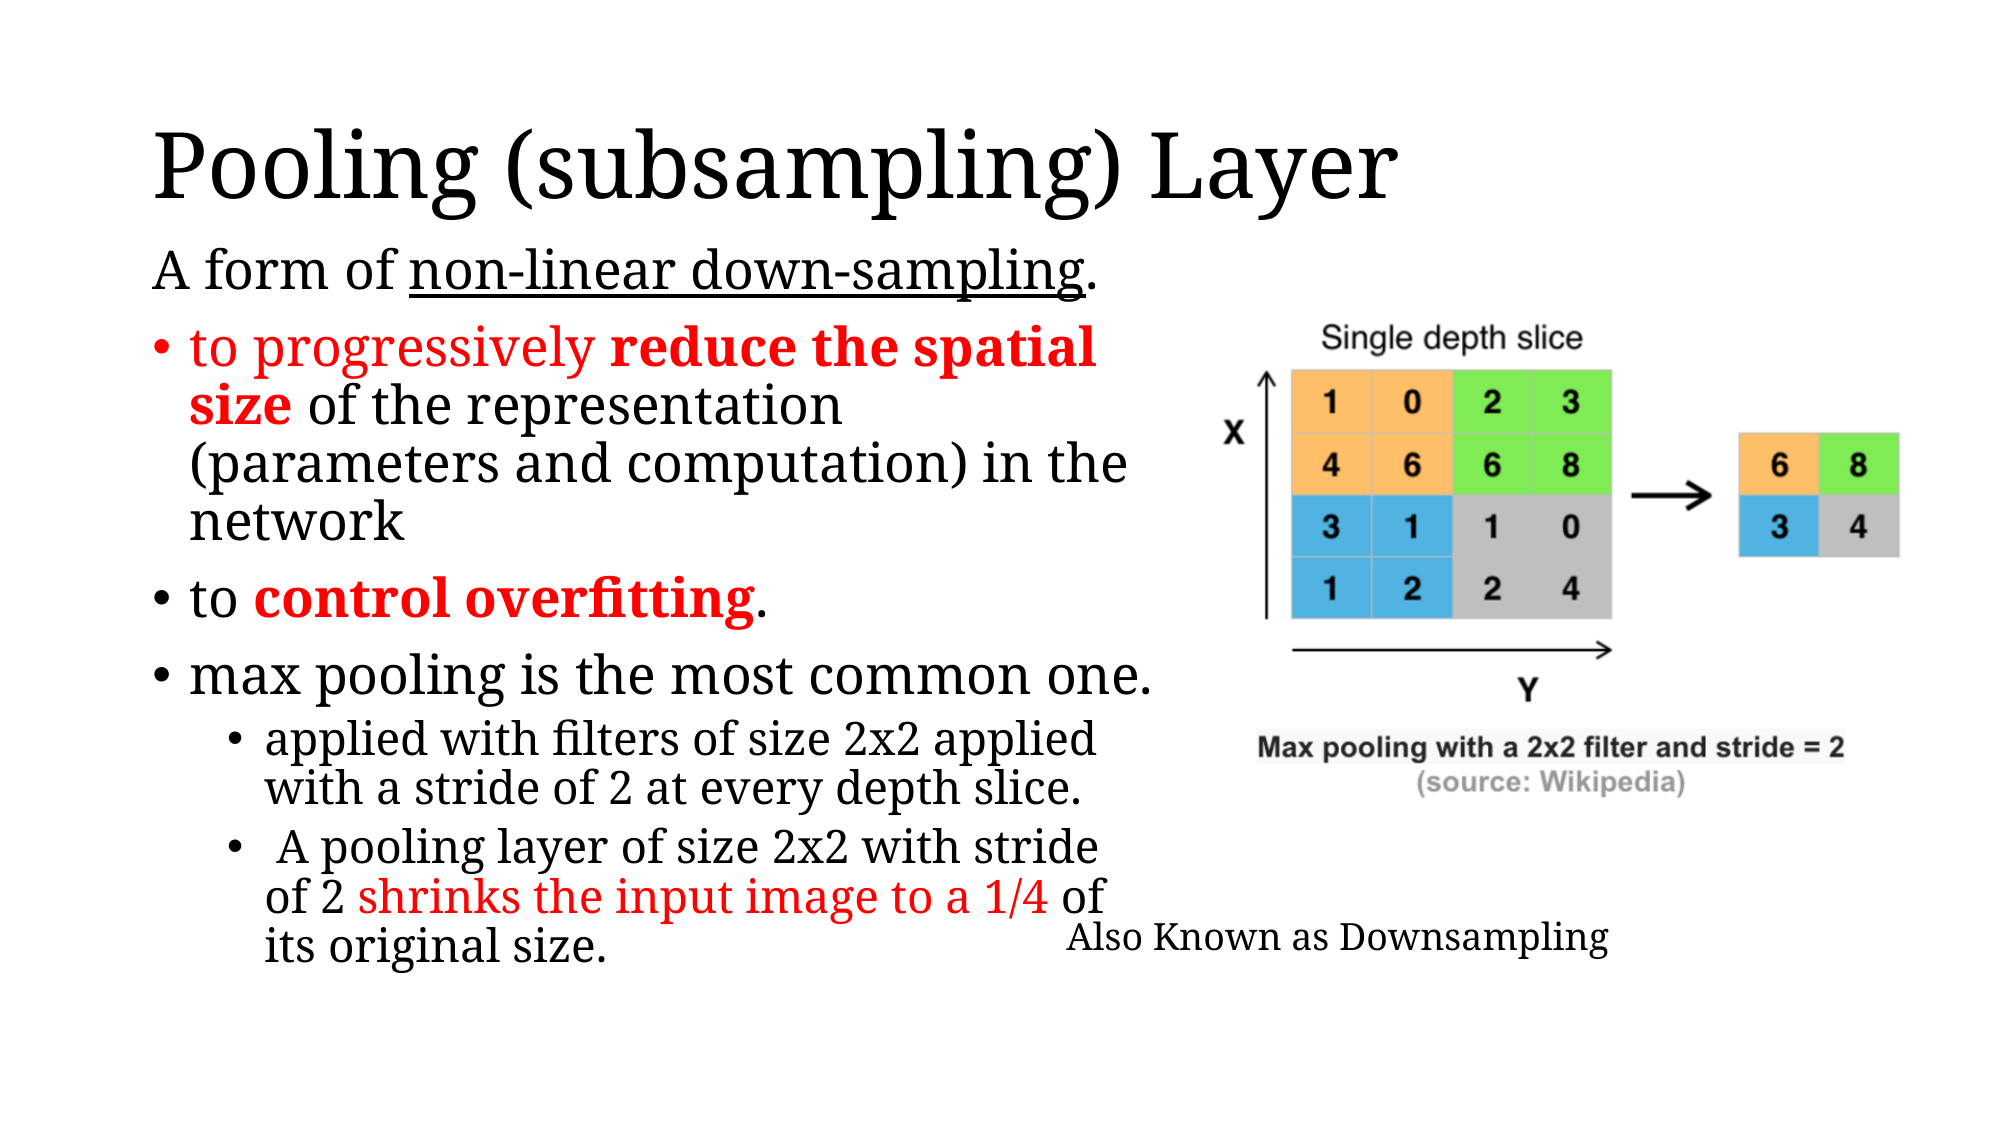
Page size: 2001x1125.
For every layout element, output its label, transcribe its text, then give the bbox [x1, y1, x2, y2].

title Pooling (subsampling) Layer [137, 59, 1863, 278]
list A form of non-linear down-sampling. to progressively reduce the spatial size of the representation (parameters and computation) in the network to control overfitting. max pooling is the most common one. applied with filters of size 2x2 applied with a stride of 2 at every depth slice. A pooling layer of size 2x2 with stride of 2 shrinks the input image to a 1/4 of its original size. [137, 236, 1170, 1014]
text_box Also Known as Downsampling [1051, 905, 1625, 965]
picture [1169, 296, 1924, 816]
